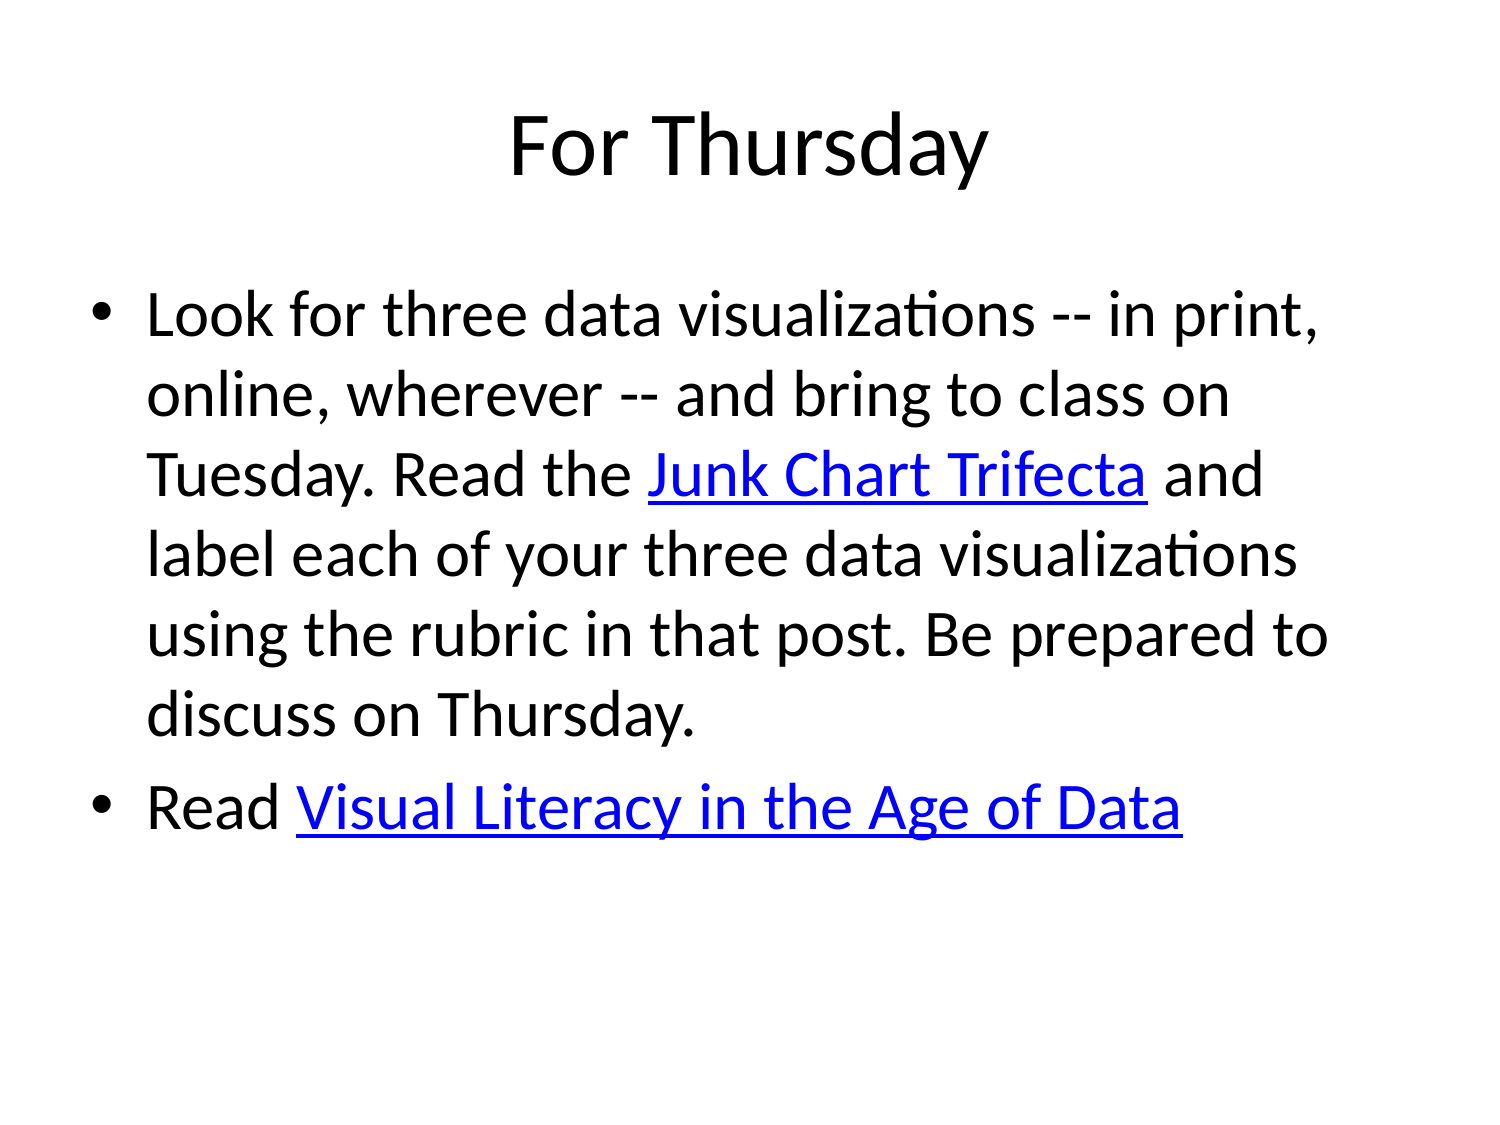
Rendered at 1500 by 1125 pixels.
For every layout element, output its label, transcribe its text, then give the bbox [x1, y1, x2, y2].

title For Thursday [75, 45, 1425, 233]
list Look for three data visualizations -- in print, online, wherever -- and bring to class on Tuesday. Read the Junk Chart Trifecta and label each of your three data visualizations using the rubric in that post. Be prepared to discuss on Thursday. Read Visual Literacy in the Age of Data [75, 262, 1425, 1005]
